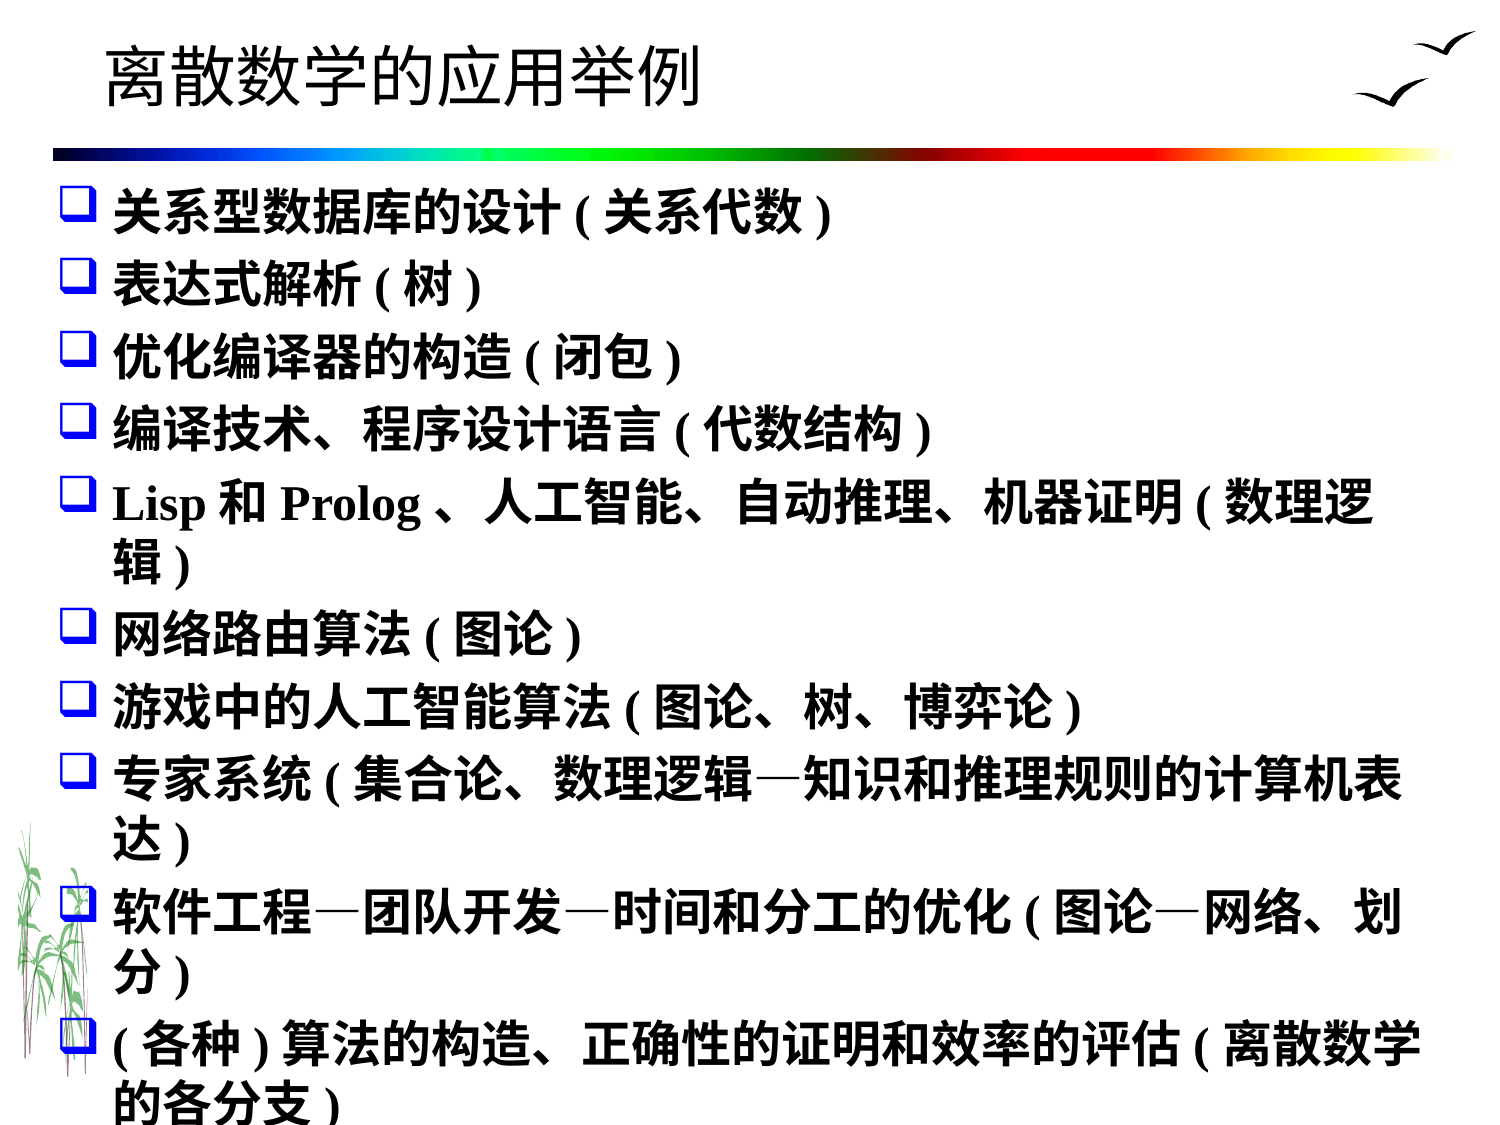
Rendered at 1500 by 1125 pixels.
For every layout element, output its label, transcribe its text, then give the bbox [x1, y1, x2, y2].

picture [53, 148, 350, 161]
title 离散数学的应用举例 [87, 24, 1451, 126]
list 关系型数据库的设计(关系代数) 表达式解析(树) 优化编译器的构造(闭包) 编译技术、程序设计语言(代数结构) Lisp和Prolog、人工智能、自动推理、机器证明(数理逻辑) 网络路由算法(图论) 游戏中的人工智能算法(图论、树、博弈论) 专家系统(集合论、数理逻辑—知识和推理规则的计算机表达) 软件工程—团队开发—时间和分工的优化(图论—网络、划分) (各种)算法的构造、正确性的证明和效率的评估(离散数学的各分支) [40, 172, 1460, 1051]
picture [378, 148, 1451, 161]
